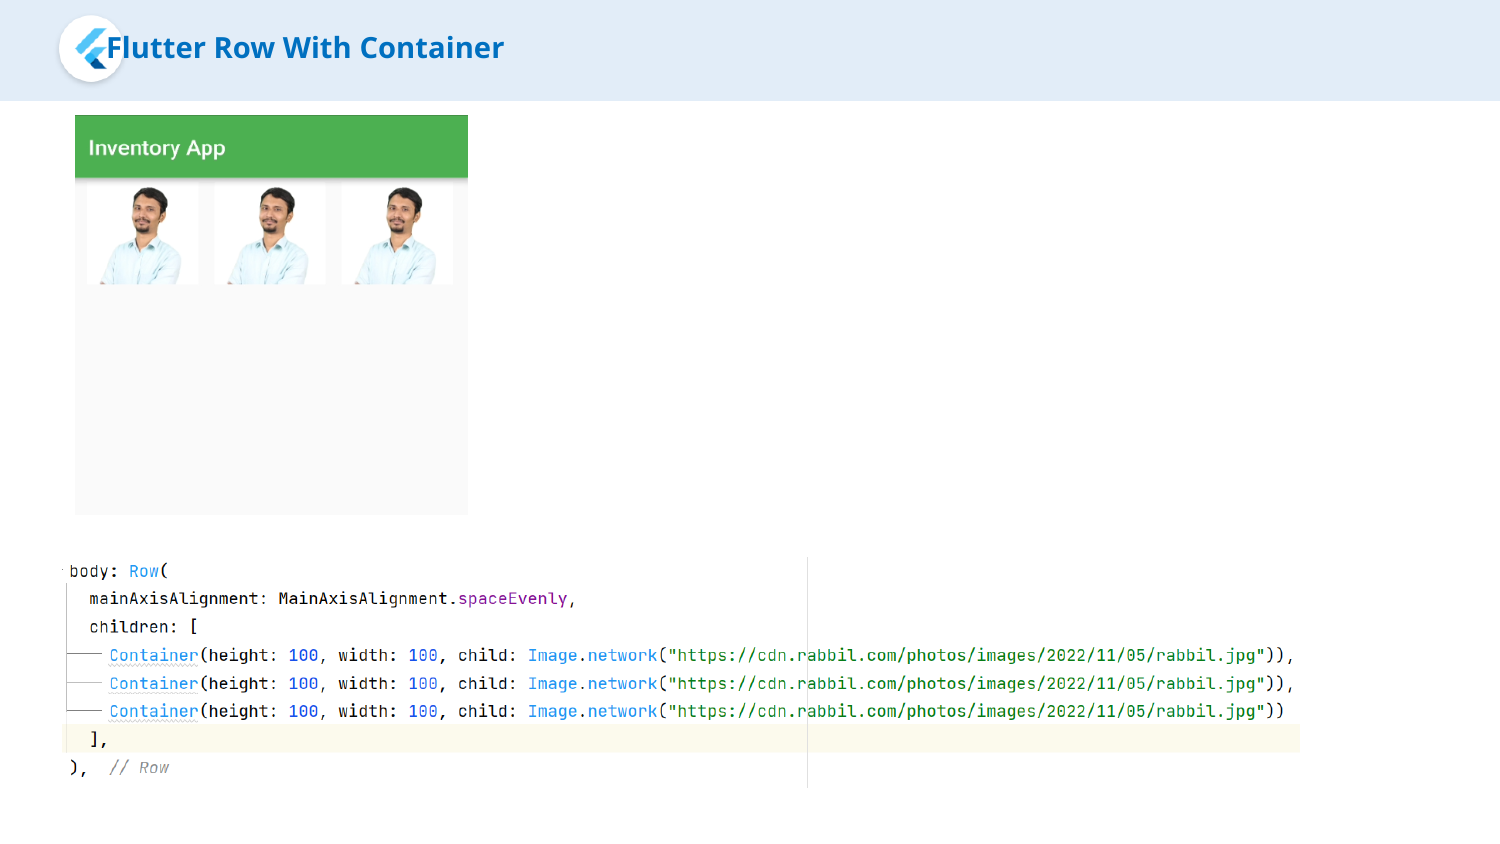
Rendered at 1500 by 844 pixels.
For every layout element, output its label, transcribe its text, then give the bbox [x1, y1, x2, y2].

text_box Flutter Row With Container [91, 21, 520, 72]
picture [0, 0, 1500, 844]
